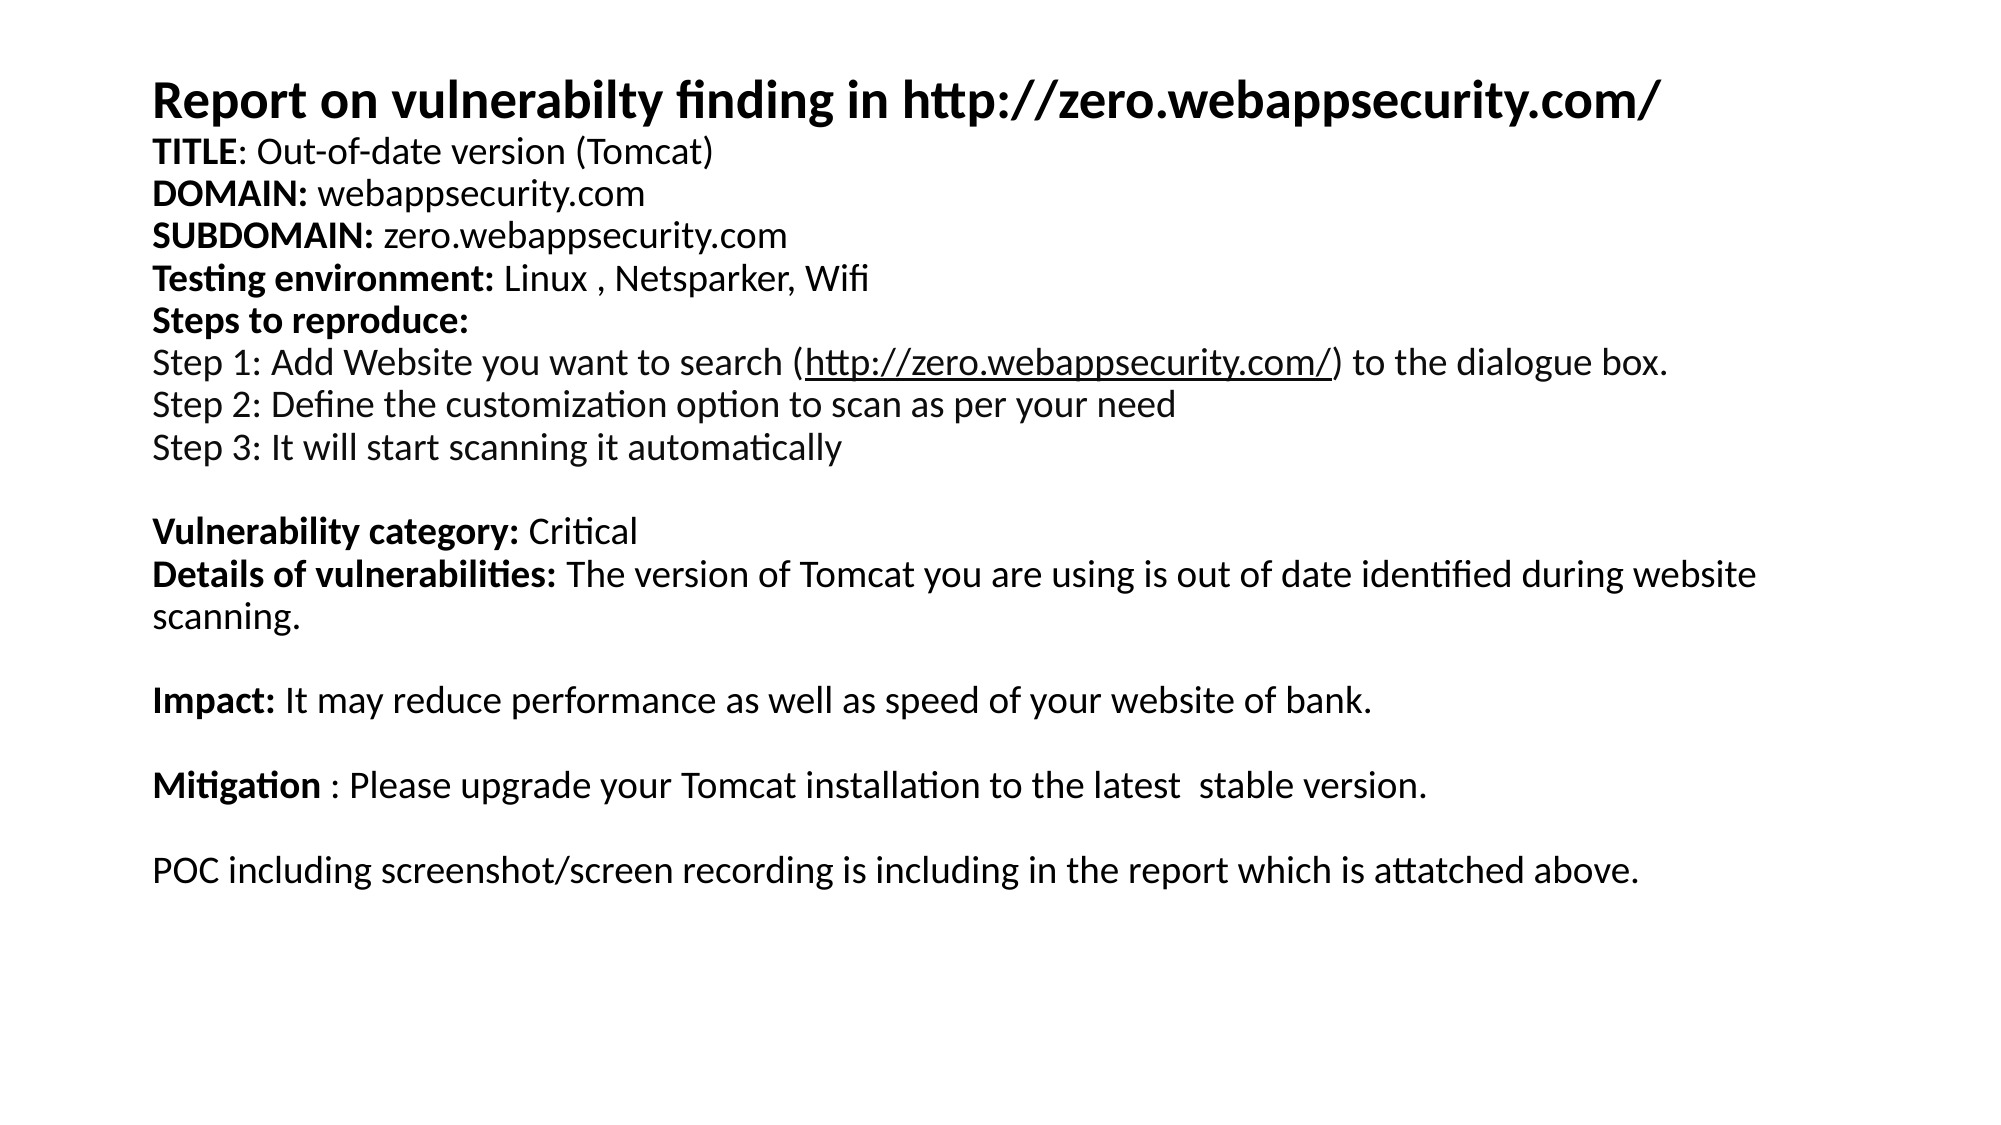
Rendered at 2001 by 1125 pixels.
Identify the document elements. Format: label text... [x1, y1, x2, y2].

title Report on vulnerabilty finding in http://zero.webappsecurity.com/ TITLE: Out-of-date version (Tomcat) DOMAIN: webappsecurity.com SUBDOMAIN: zero.webappsecurity.com Testing environment: Linux , Netsparker, Wifi Steps to reproduce: Step 1: Add Website you want to search (http://zero.webappsecurity.com/) to the dialogue box. Step 2: Define the customization option to scan as per your need Step 3: It will start scanning it automatically Vulnerability category: Critical Details of vulnerabilities: The version of Tomcat you are using is out of date identified during website scanning. Impact: It may reduce performance as well as speed of your website of bank. Mitigation : Please upgrade your Tomcat installation to the latest stable version. POC including screenshot/screen recording is including in the report which is attatched above. [137, 59, 1863, 1060]
